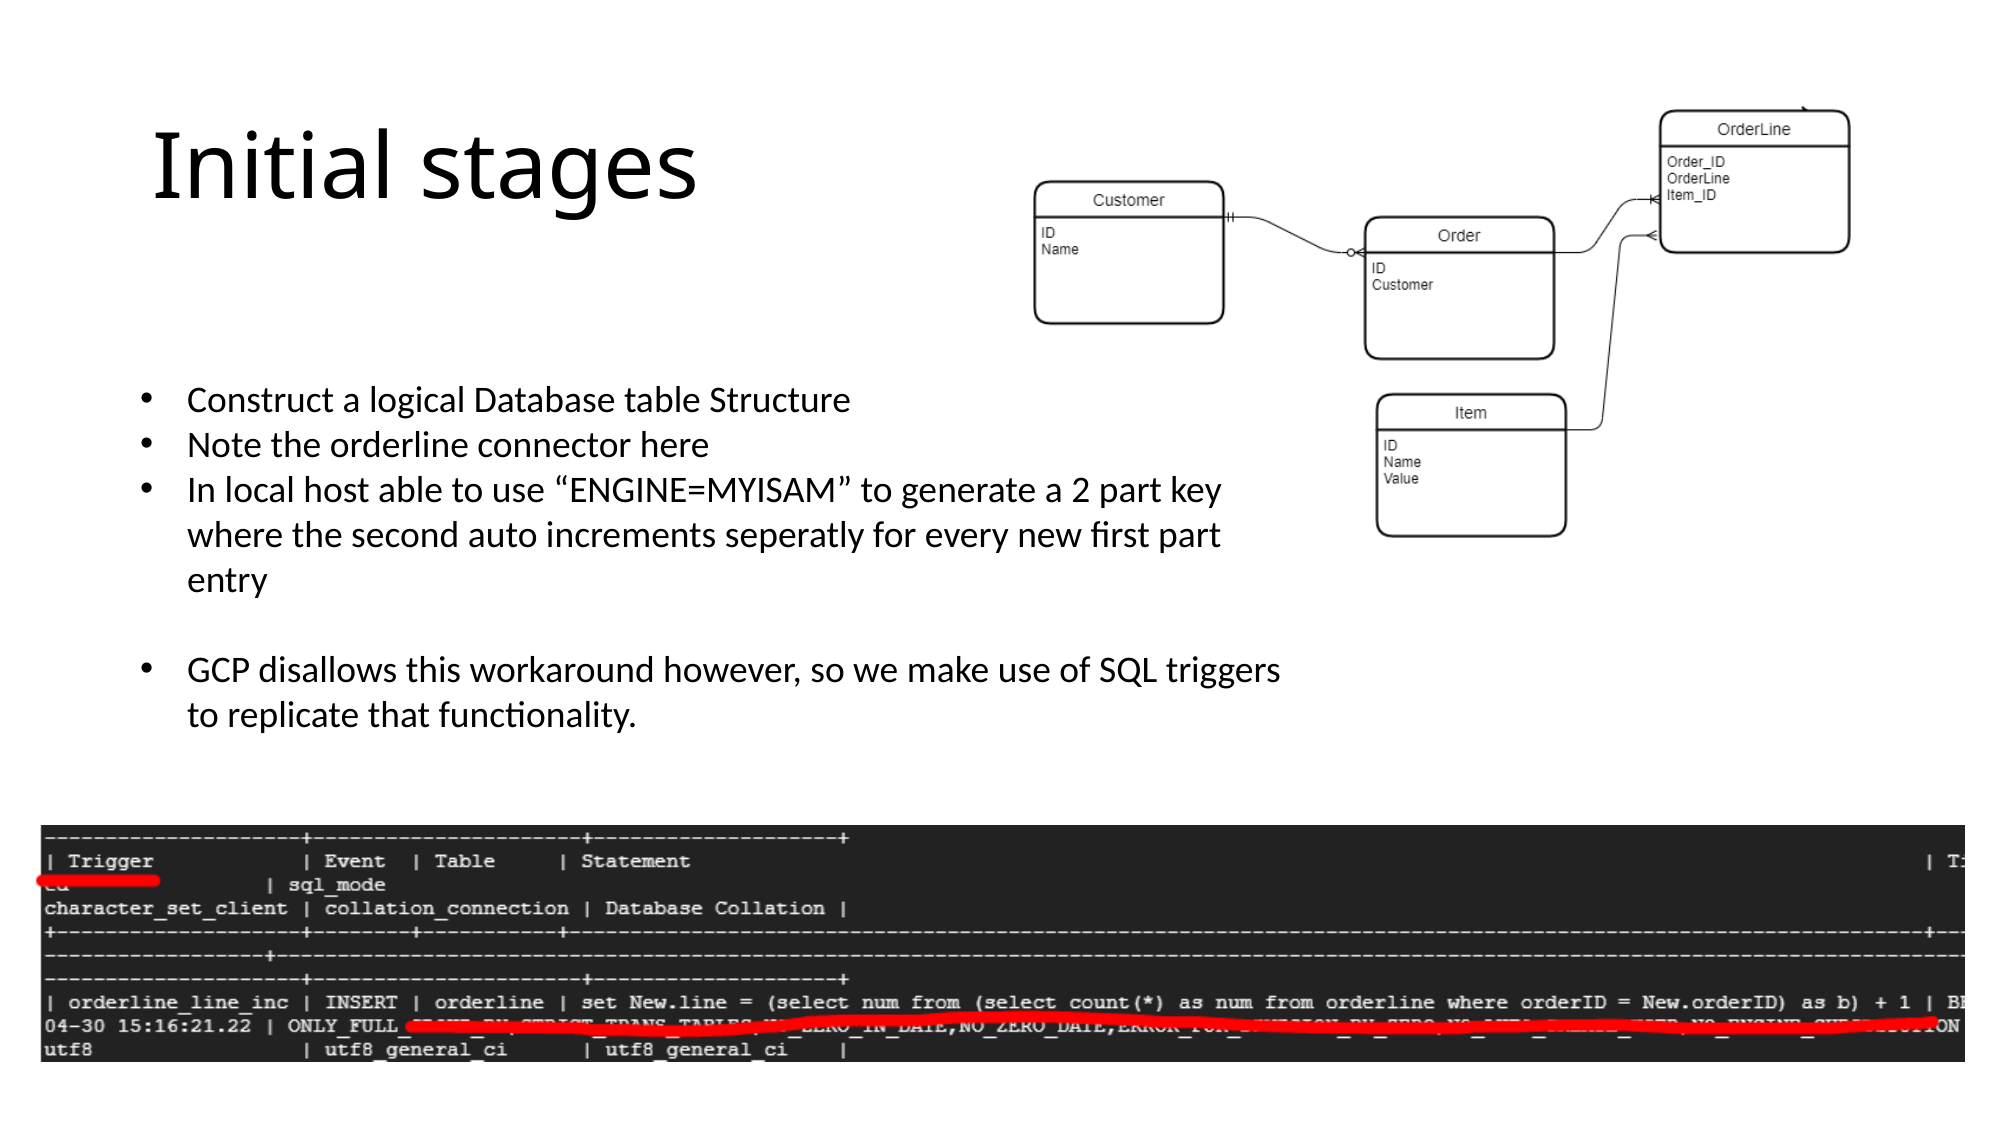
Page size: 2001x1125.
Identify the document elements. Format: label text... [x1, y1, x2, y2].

picture [35, 825, 1965, 1062]
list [1033, 102, 1851, 538]
text_box Construct a logical Database table Structure Note the orderline connector here In local host able to use “ENGINE=MYISAM” to generate a 2 part key where the second auto increments seperatly for every new first part entry GCP disallows this workaround however, so we make use of SQL triggers to replicate that functionality. [125, 367, 1321, 742]
title Initial stages [137, 59, 1863, 278]
